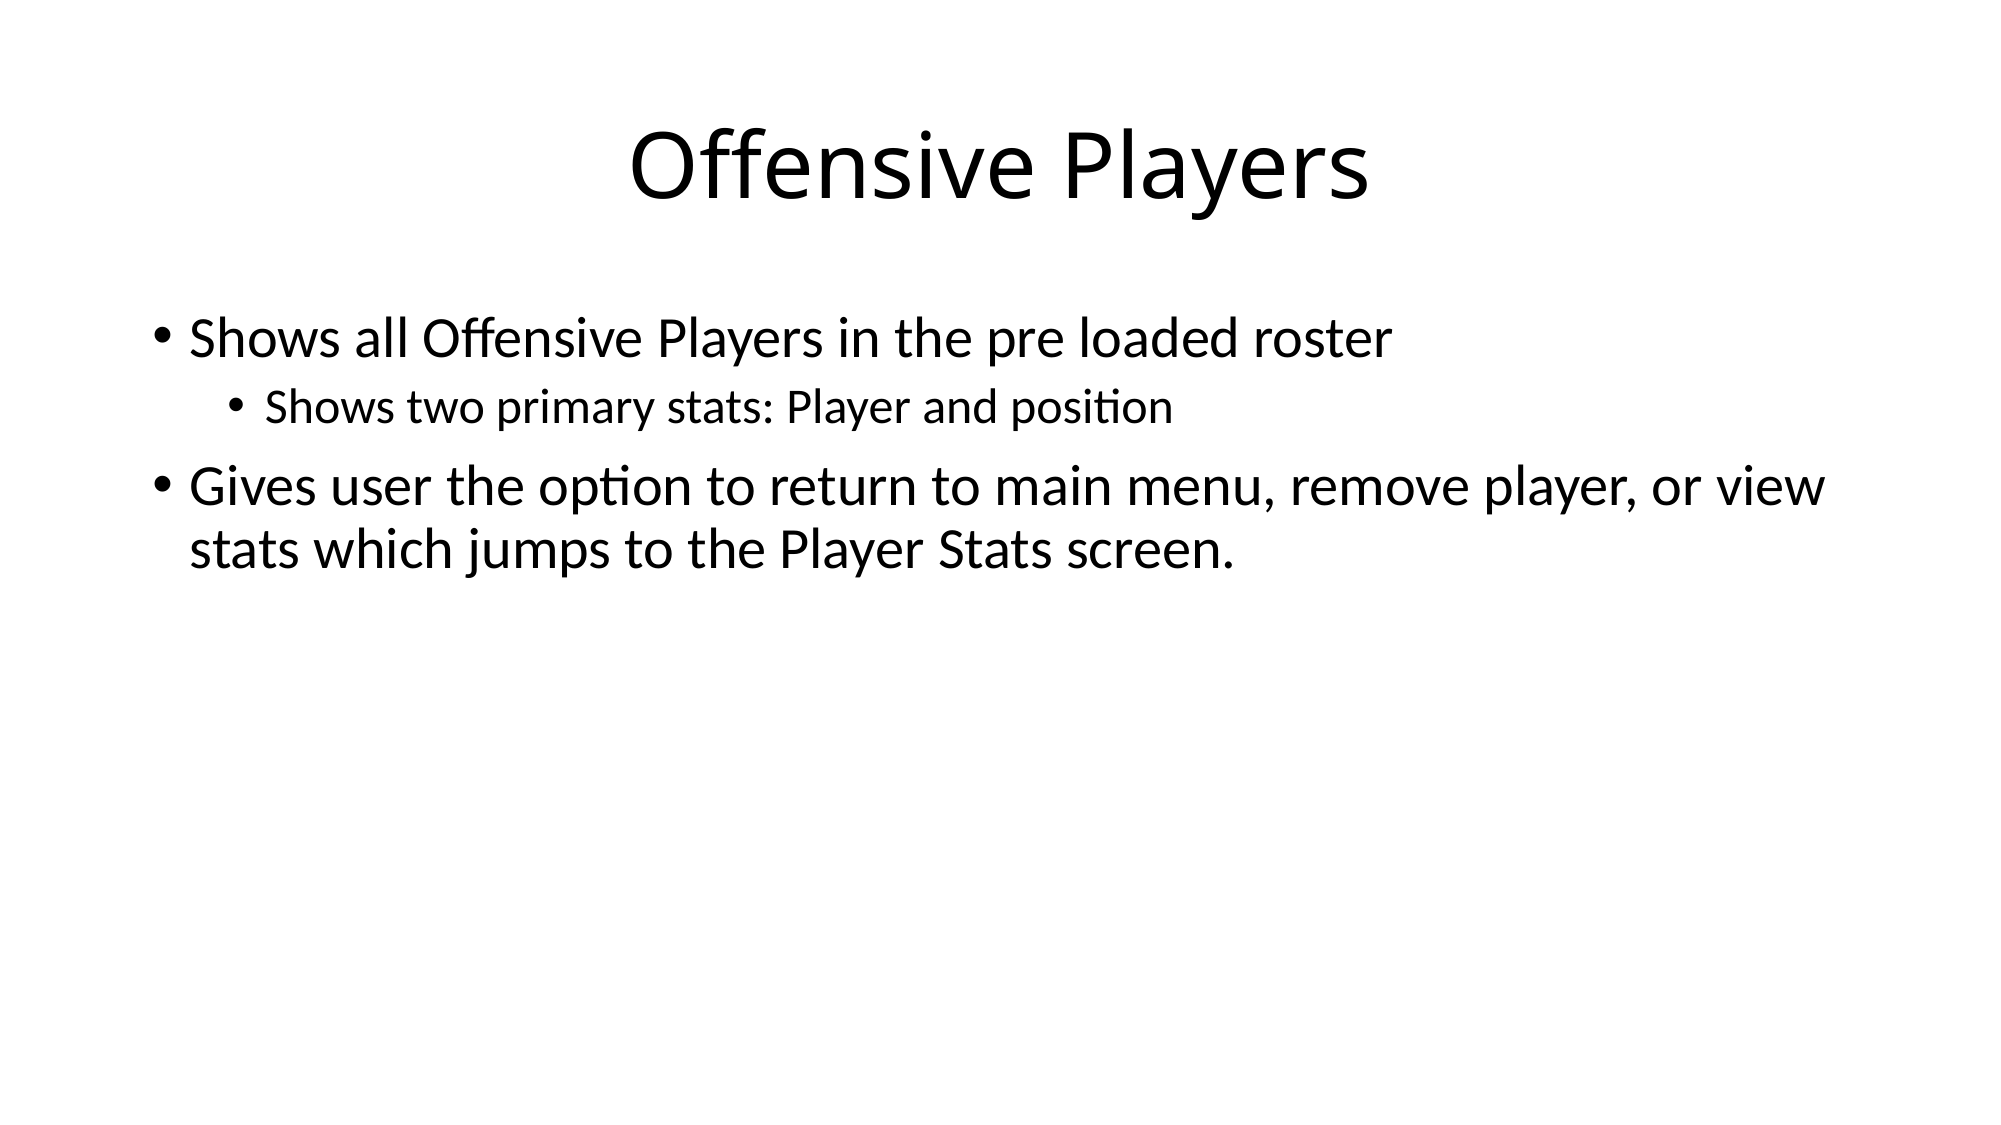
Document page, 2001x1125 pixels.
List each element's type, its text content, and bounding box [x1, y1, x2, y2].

list Shows all Offensive Players in the pre loaded roster Shows two primary stats: Player and position Gives user the option to return to main menu, remove player, or view stats which jumps to the Player Stats screen. [137, 299, 1863, 1014]
title Offensive Players [137, 59, 1863, 278]
